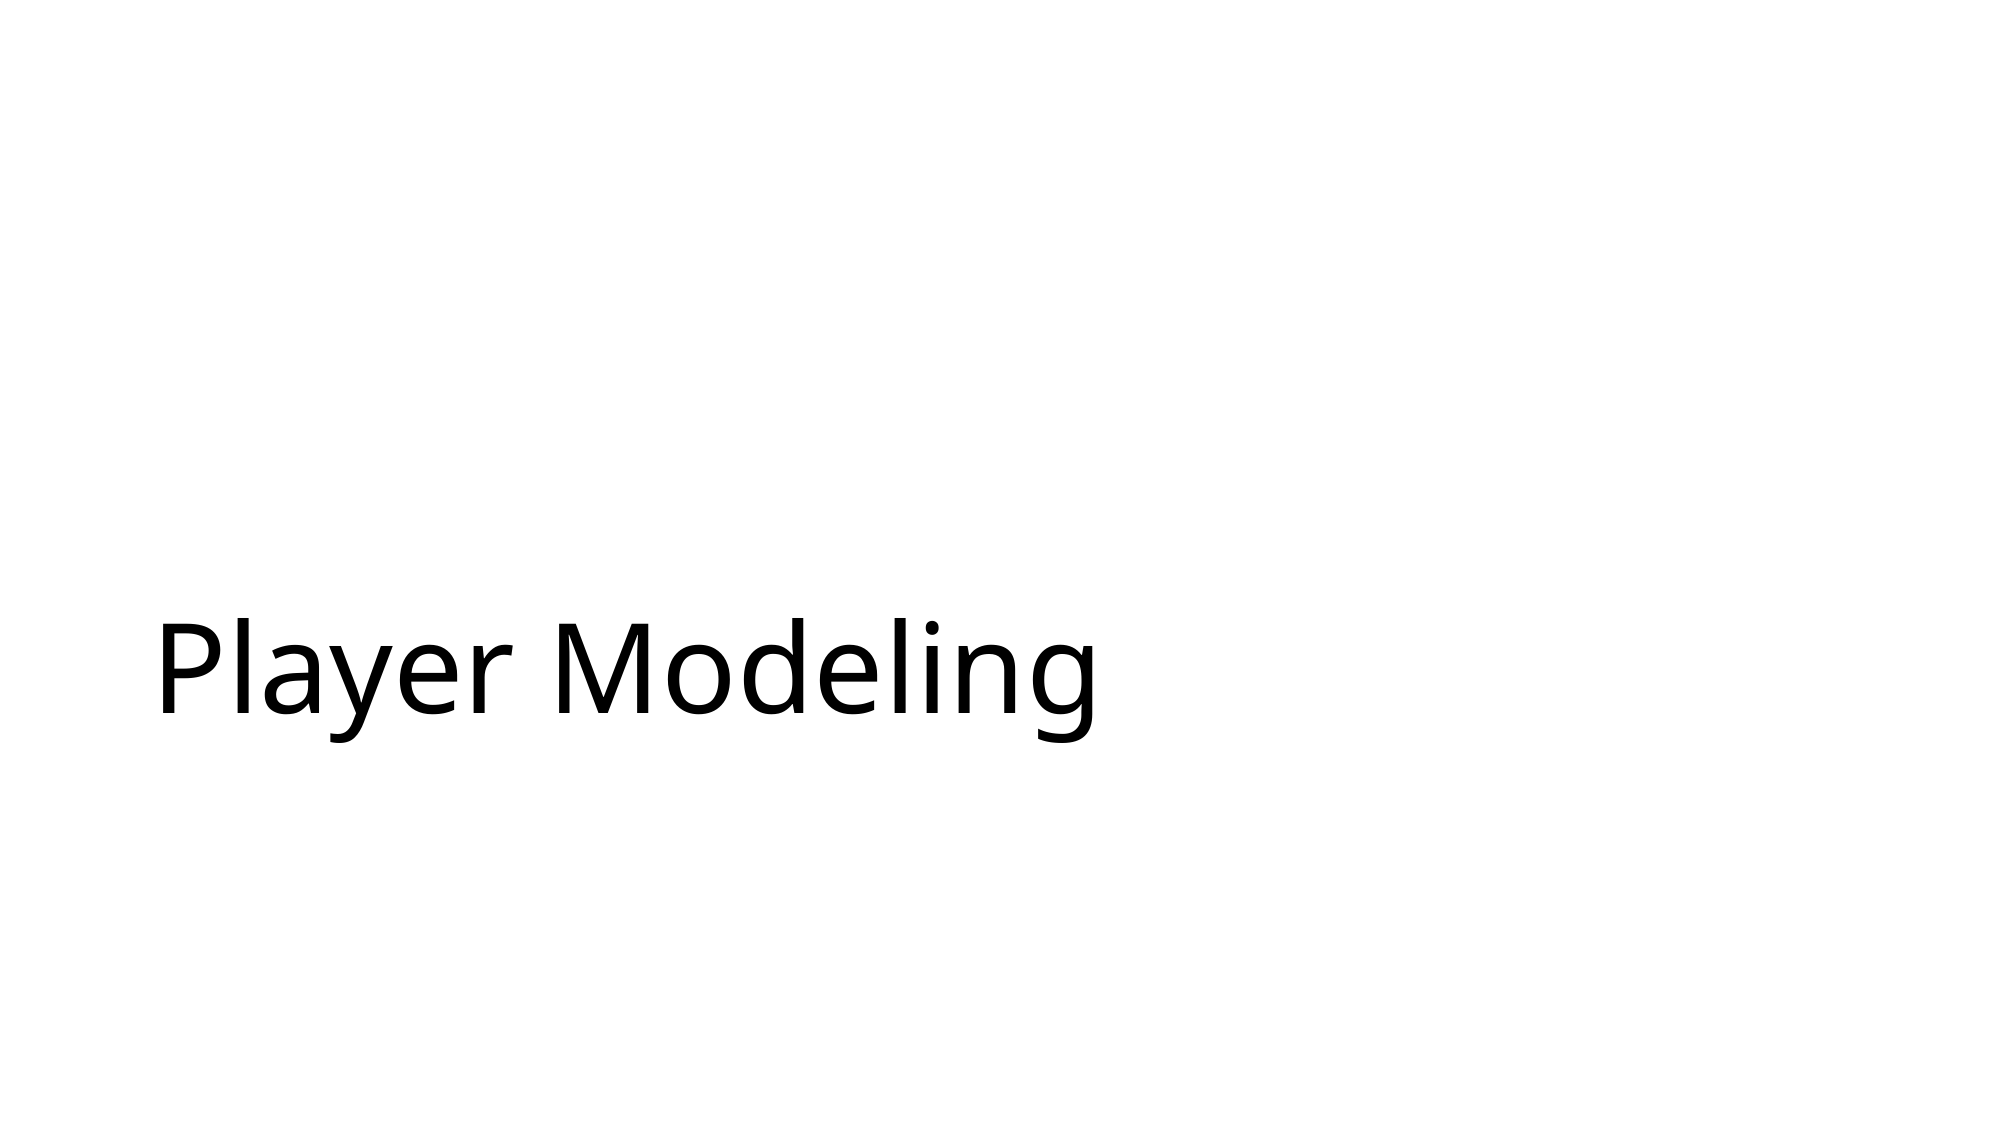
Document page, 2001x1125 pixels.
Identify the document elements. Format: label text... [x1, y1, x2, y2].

title Player Modeling [136, 280, 1862, 749]
